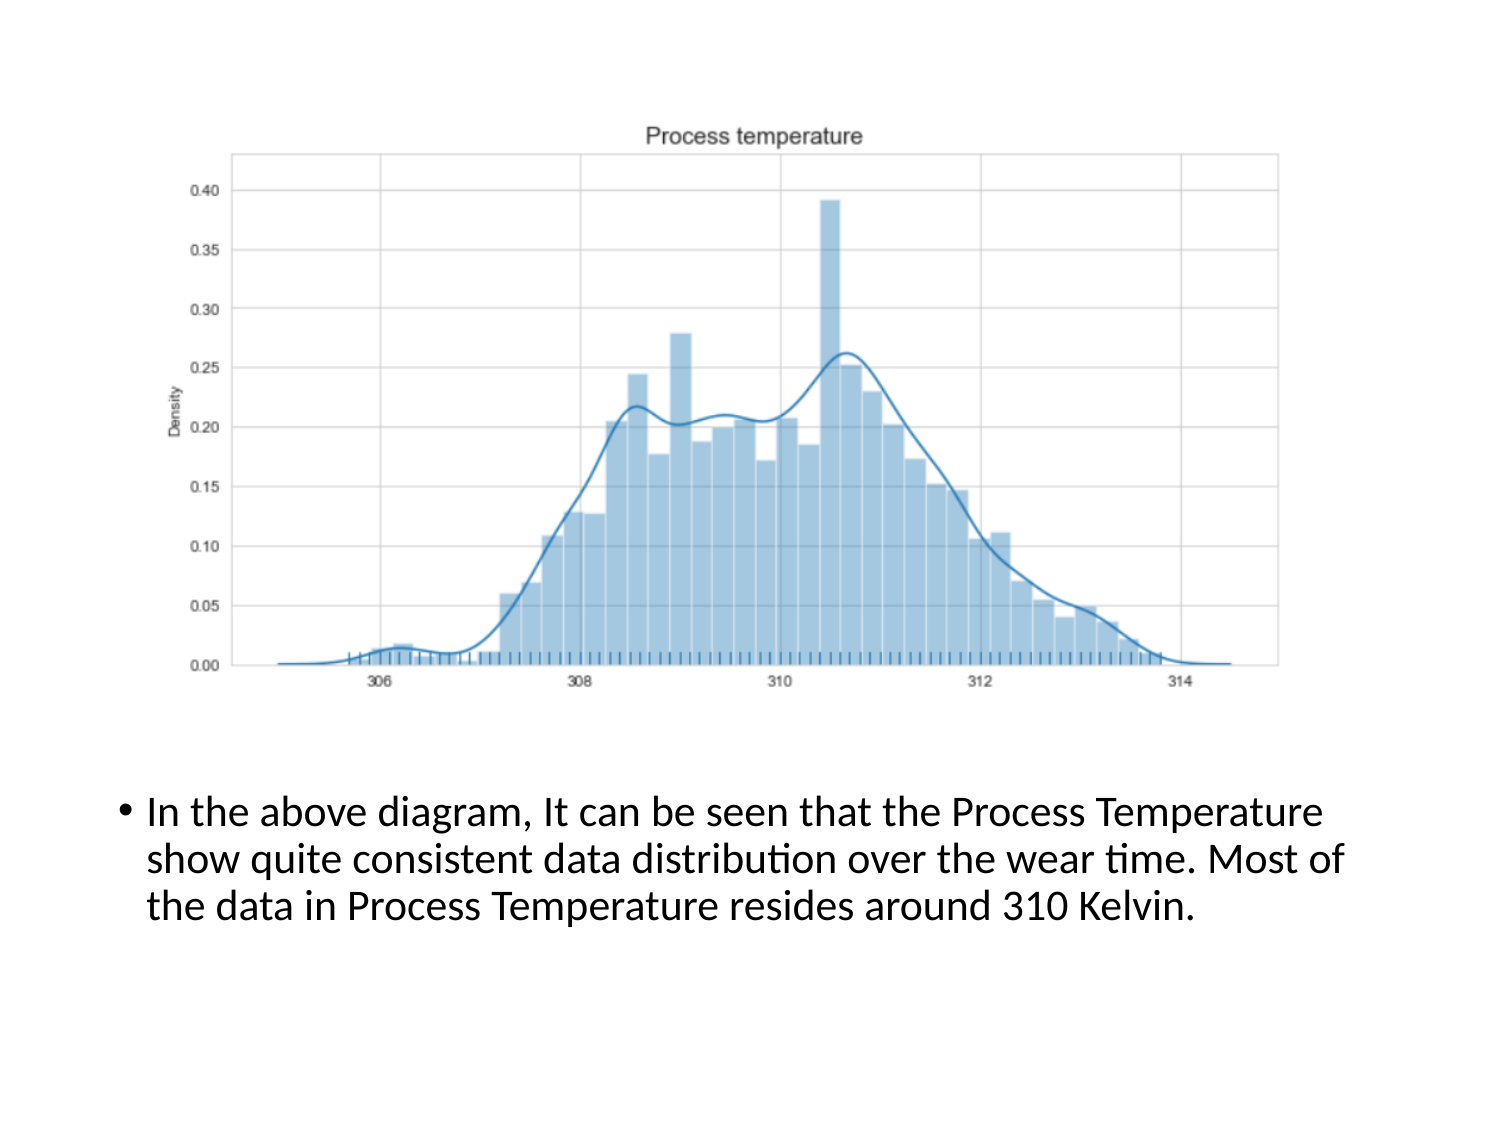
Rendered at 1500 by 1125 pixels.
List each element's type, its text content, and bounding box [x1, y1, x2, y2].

list In the above diagram, It can be seen that the Process Temperature show quite consistent data distribution over the wear time. Most of the data in Process Temperature resides around 310 Kelvin. [103, 780, 1397, 1014]
picture [154, 111, 1346, 712]
